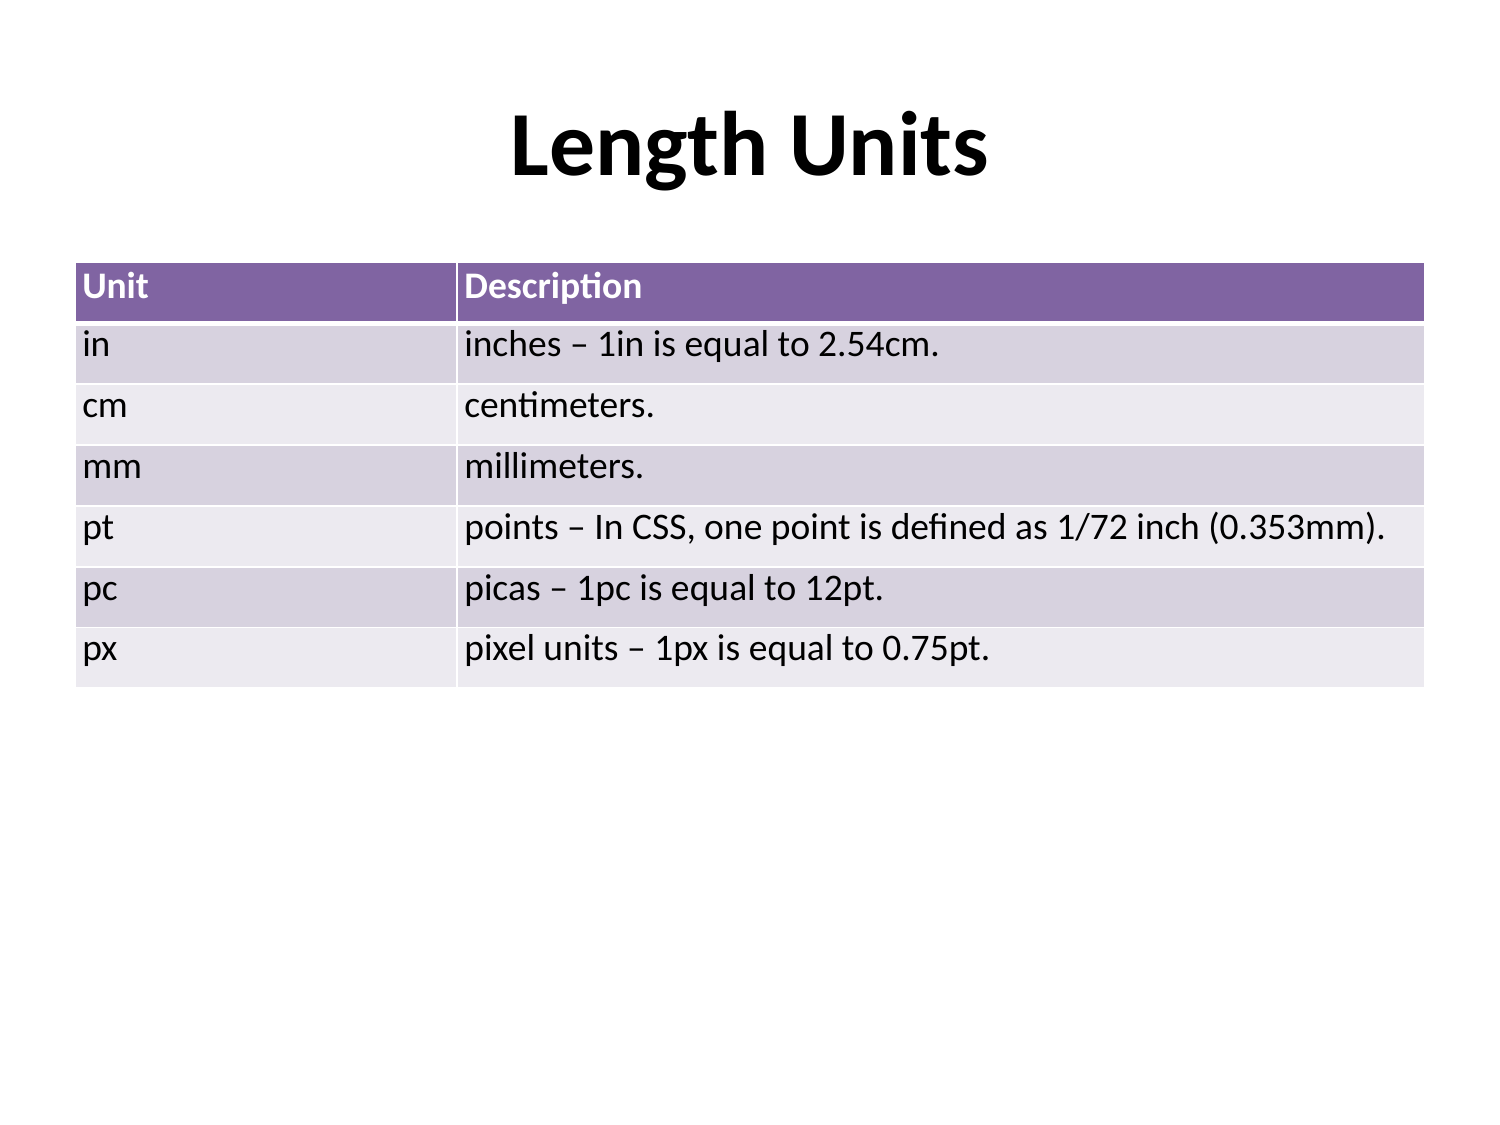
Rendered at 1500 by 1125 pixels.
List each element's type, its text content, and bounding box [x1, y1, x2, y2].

table_cell cm [76, 385, 456, 444]
table_header Unit [76, 263, 456, 321]
table_cell points – In CSS, one point is defined as 1/72 inch (0.353mm). [458, 507, 1424, 566]
table_cell in [76, 326, 456, 383]
table_cell picas – 1pc is equal to 12pt. [458, 568, 1424, 627]
table_cell px [76, 628, 456, 687]
table_cell mm [76, 446, 456, 505]
table_cell millimeters. [458, 446, 1424, 505]
table_header Description [458, 263, 1424, 321]
table_cell inches – 1in is equal to 2.54cm. [458, 326, 1424, 383]
title Length Units [75, 45, 1425, 233]
table_cell pixel units – 1px is equal to 0.75pt. [458, 628, 1424, 687]
table_cell pc [76, 568, 456, 627]
table_cell pt [76, 507, 456, 566]
table_cell centimeters. [458, 385, 1424, 444]
